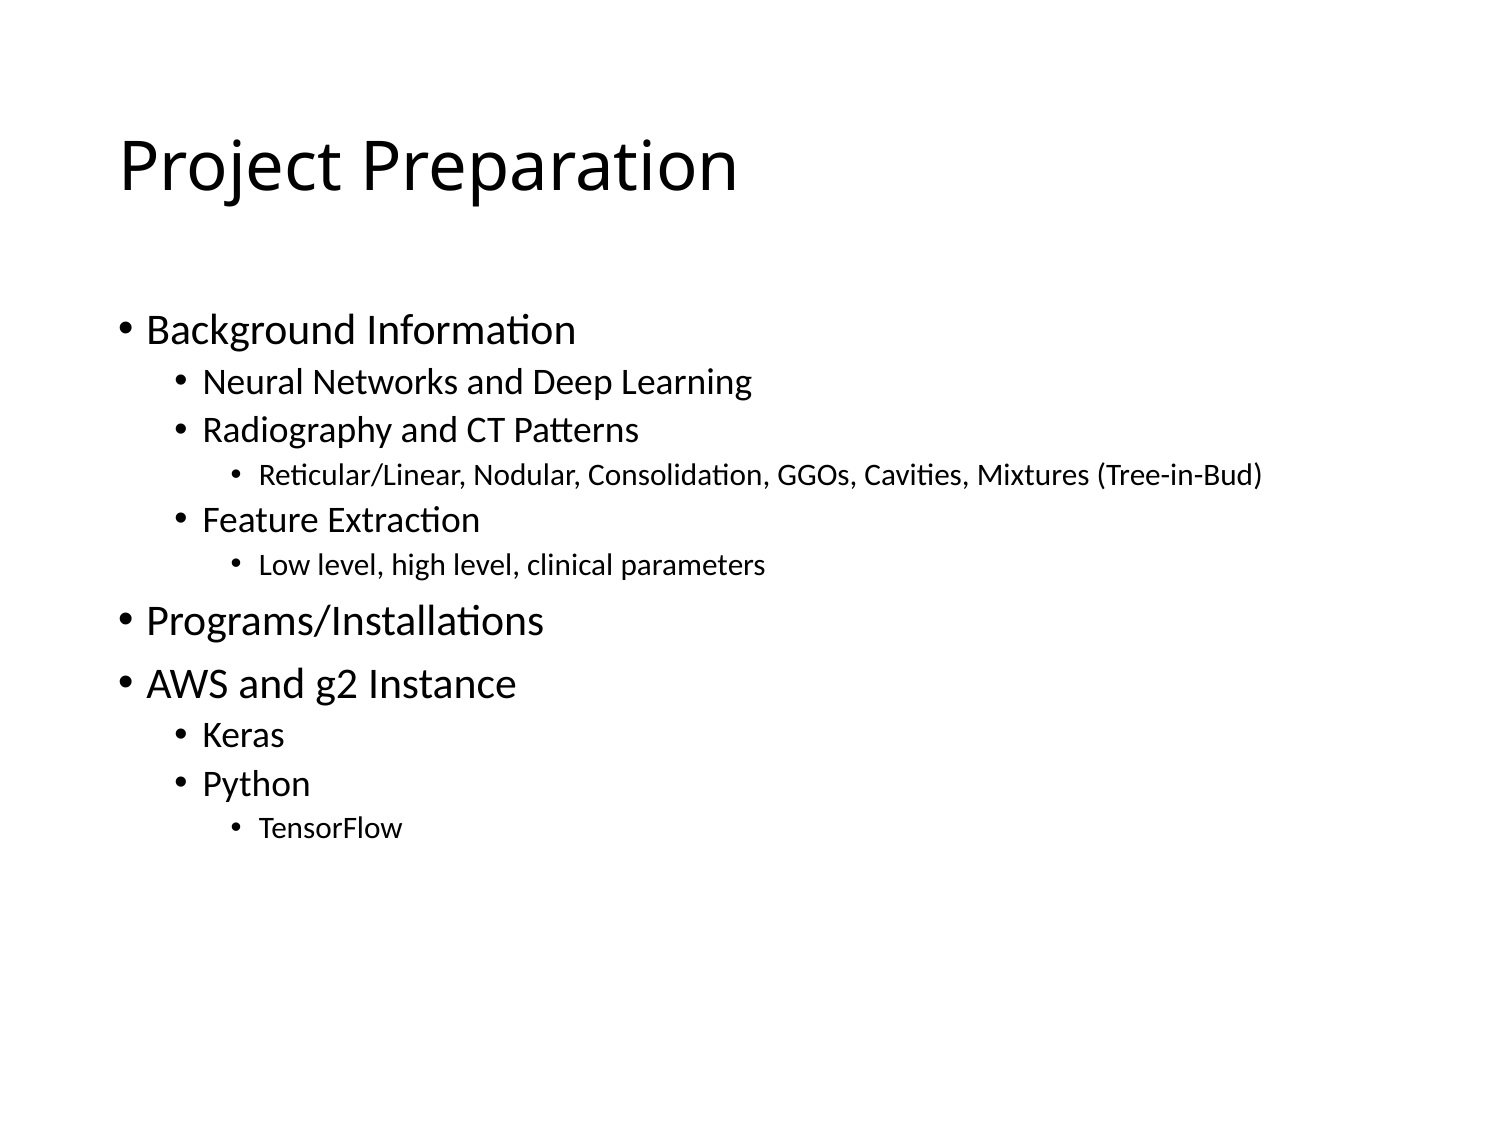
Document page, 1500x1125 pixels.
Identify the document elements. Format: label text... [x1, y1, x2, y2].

list Background Information Neural Networks and Deep Learning Radiography and CT Patterns Reticular/Linear, Nodular, Consolidation, GGOs, Cavities, Mixtures (Tree-in-Bud) Feature Extraction Low level, high level, clinical parameters Programs/Installations AWS and g2 Instance Keras Python TensorFlow [103, 299, 1397, 1014]
title Project Preparation [103, 59, 1397, 278]
